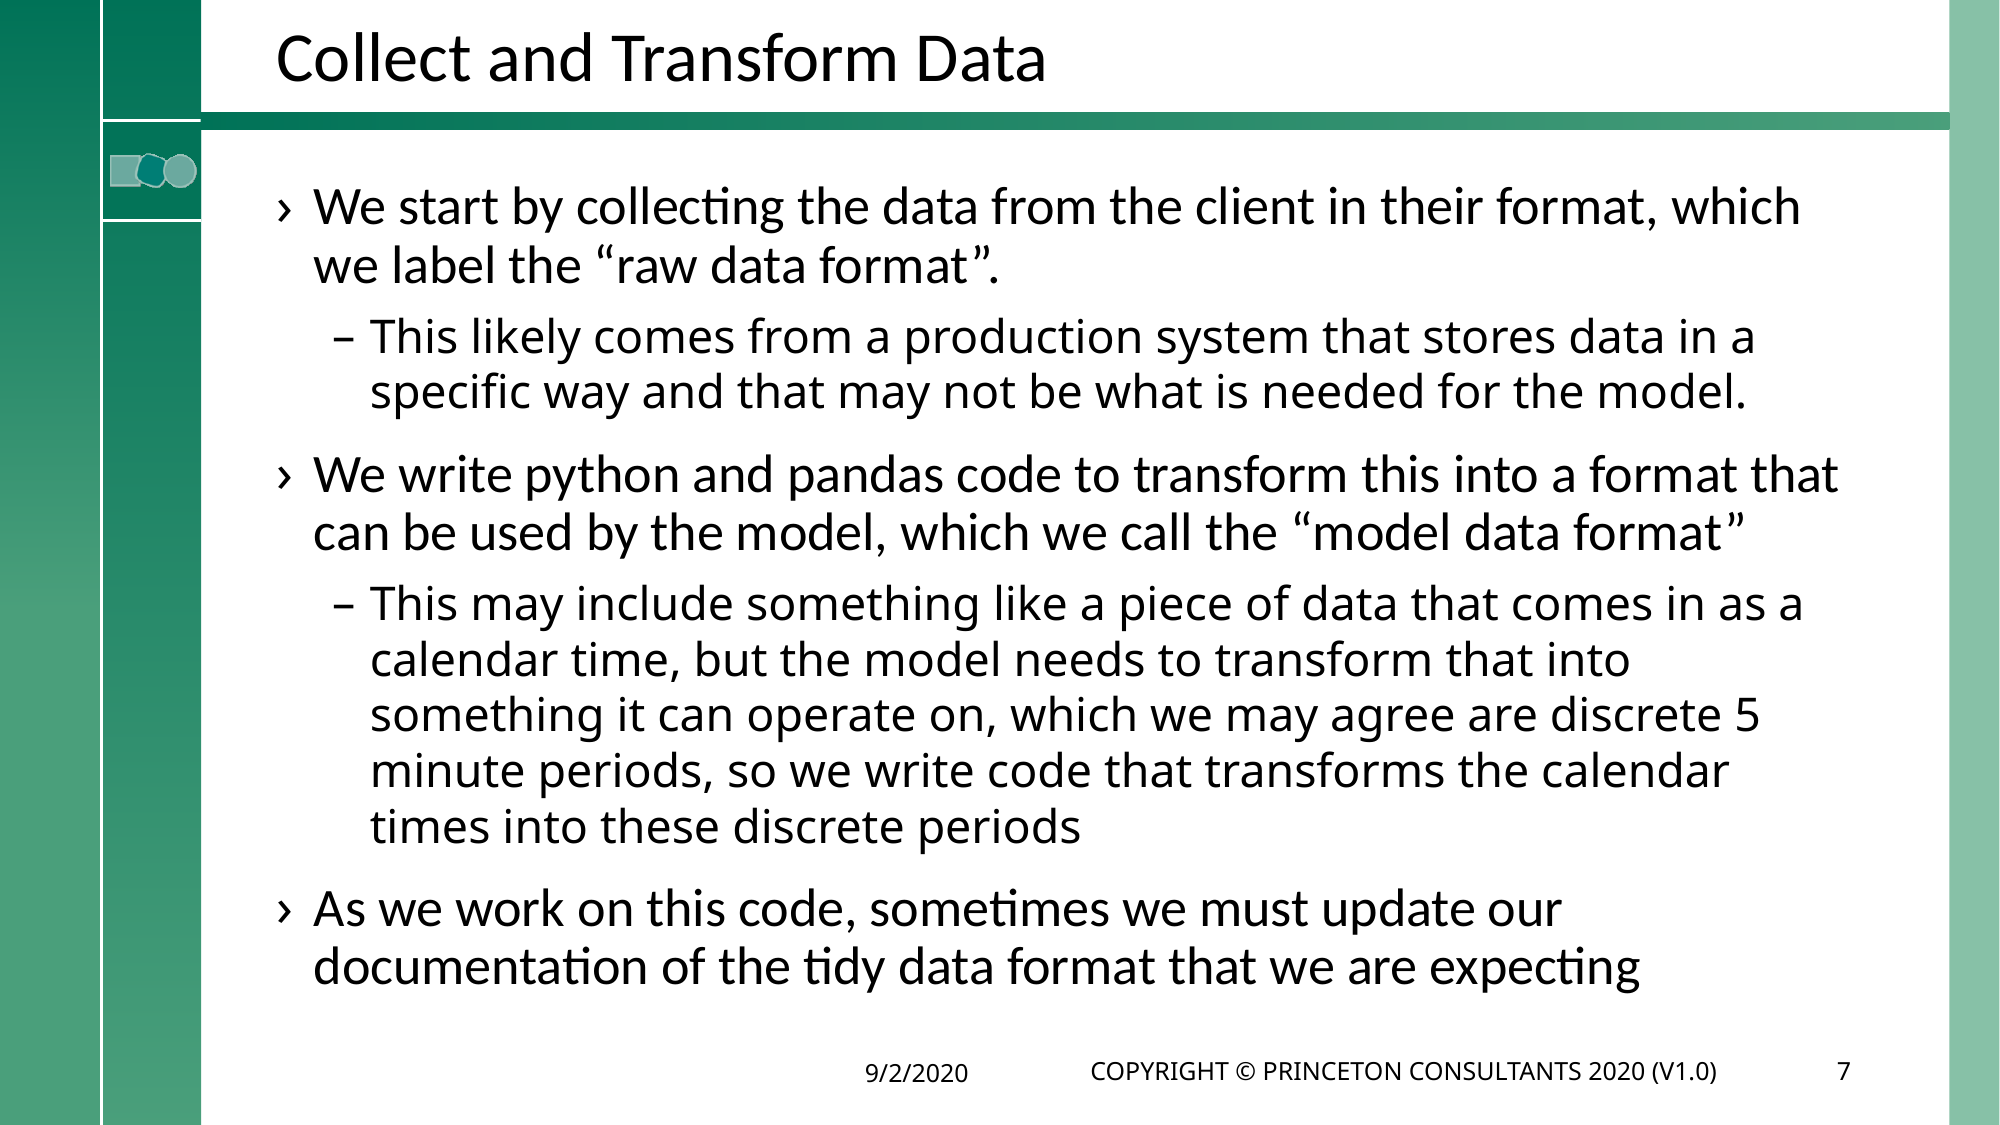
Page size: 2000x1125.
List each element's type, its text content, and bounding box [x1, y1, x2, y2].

slide_number 7 [1766, 1042, 1867, 1103]
picture [105, 149, 201, 192]
title Collect and Transform Data [261, 12, 1867, 105]
footer Copyright © Princeton Consultants 2020 (V1.0) [1074, 1042, 1734, 1103]
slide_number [849, 1042, 1050, 1103]
list We start by collecting the data from the client in their format, which we label the “raw data format”. This likely comes from a production system that stores data in a specific way and that may not be what is needed for the model. We write python and pandas code to transform this into a format that can be used by the model, which we call the “model data format” This may include something like a piece of data that comes in as a calendar time, but the model needs to transform that into something it can operate on, which we may agree are discrete 5 minute periods, so we write code that transforms the calendar times into these discrete periods As we work on this code, sometimes we must update our documentation of the tidy data format that we are expecting [261, 170, 1867, 1034]
